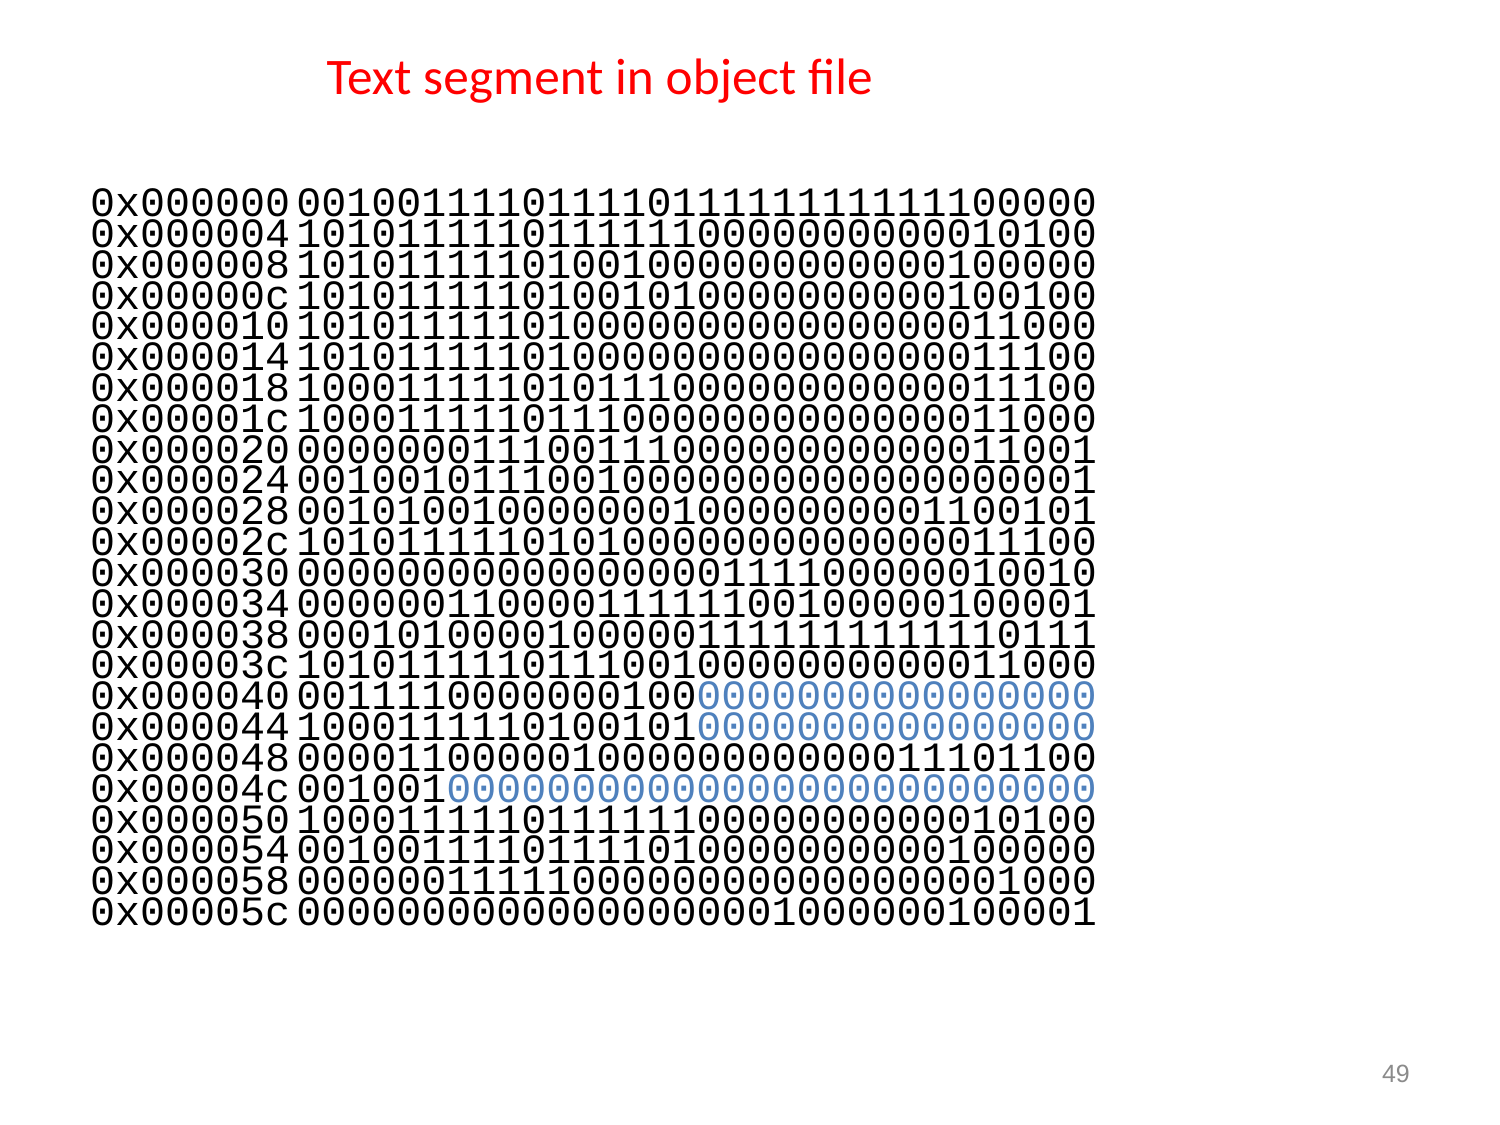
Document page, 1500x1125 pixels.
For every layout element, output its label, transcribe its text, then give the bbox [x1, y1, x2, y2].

slide_number 49 [1074, 1042, 1425, 1103]
list 0x000000 00100111101111011111111111100000 0x000004 10101111101111110000000000010100 0x000008 10101111101001000000000000100000 0x00000c 10101111101001010000000000100100 0x000010 10101111101000000000000000011000 0x000014 10101111101000000000000000011100 0x000018 10001111101011100000000000011100 0x00001c 10001111101110000000000000011000 0x000020 00000001110011100000000000011001 0x000024 00100101110010000000000000000001 0x000028 00101001000000010000000001100101 0x00002c 10101111101010000000000000011100 0x000030 00000000000000000111100000010010 0x000034 00000011000011111100100000100001 0x000038 00010100001000001111111111110111 0x00003c 10101111101110010000000000011000 0x000040 00111100000001000000000000000000 0x000044 10001111101001010000000000000000 0x000048 00001100000100000000000011101100 0x00004c 00100100000000000000000000000000 0x000050 10001111101111110000000000010100 0x000054 00100111101111010000000000100000 0x000058 00000011111000000000000000001000 0x00005c 00000000000000000001000000100001 [75, 191, 1363, 1125]
title Text segment in object file [99, 34, 1100, 113]
